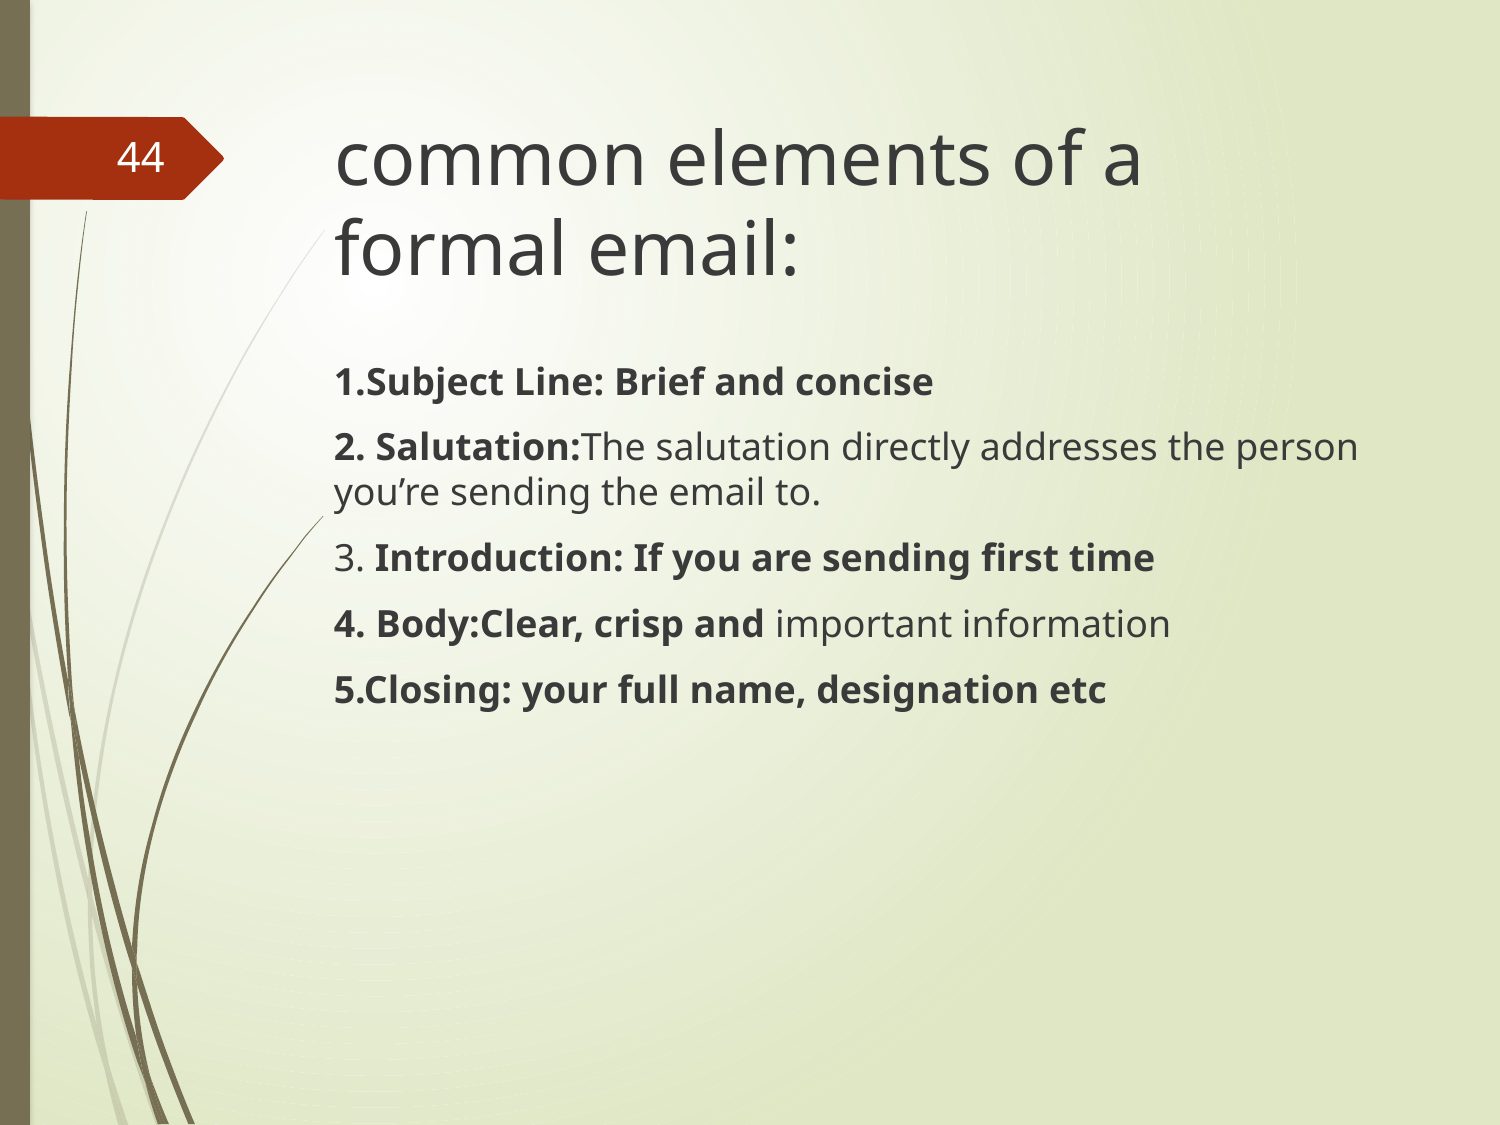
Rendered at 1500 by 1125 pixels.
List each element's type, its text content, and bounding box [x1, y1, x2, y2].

list 1.Subject Line: Brief and concise 2. Salutation:The salutation directly addresses the person you’re sending the email to. 3. Introduction: If you are sending first time 4. Body:Clear, crisp and important information 5.Closing: your full name, designation etc [318, 350, 1400, 970]
title common elements of a formal email: [319, 102, 1400, 313]
slide_number 44 [83, 129, 180, 190]
